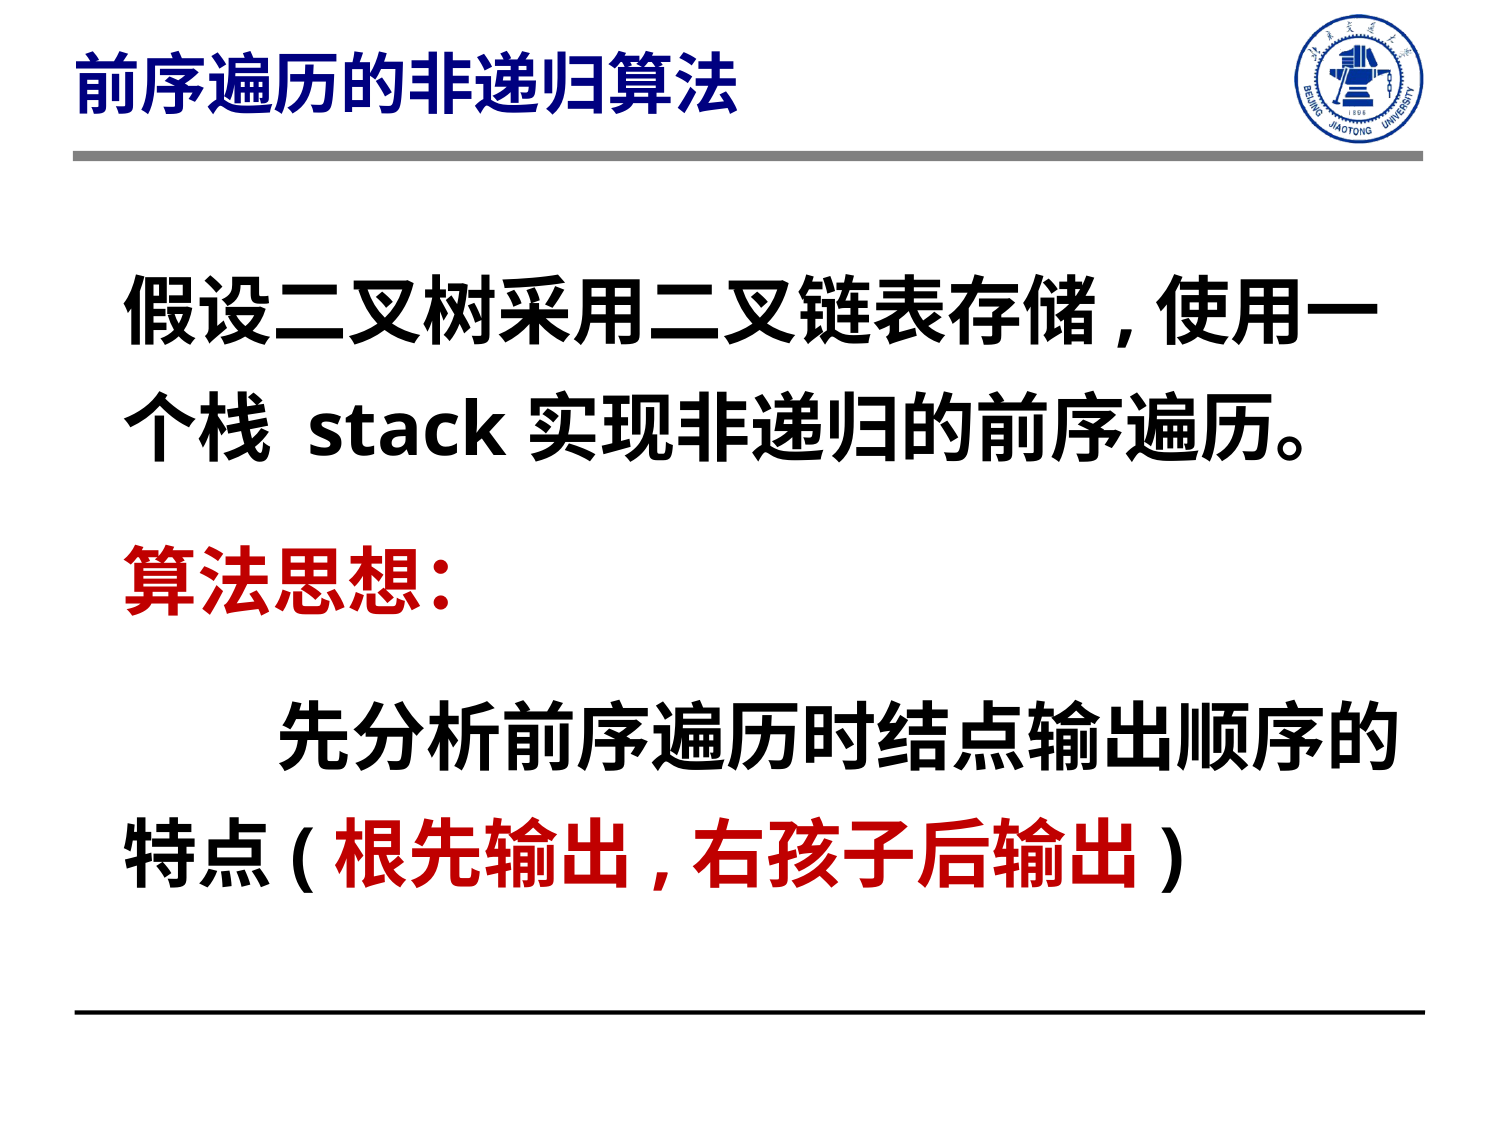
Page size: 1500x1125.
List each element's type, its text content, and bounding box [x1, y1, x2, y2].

text_box 假设二叉树采用二叉链表存储,使用一个栈 stack实现非递归的前序遍历。 算法思想： 先分析前序遍历时结点输出顺序的特点(根先输出,右孩子后输出) [107, 228, 1433, 904]
text_box 前序遍历的非递归算法 [58, 26, 1417, 135]
picture [1294, 14, 1424, 144]
